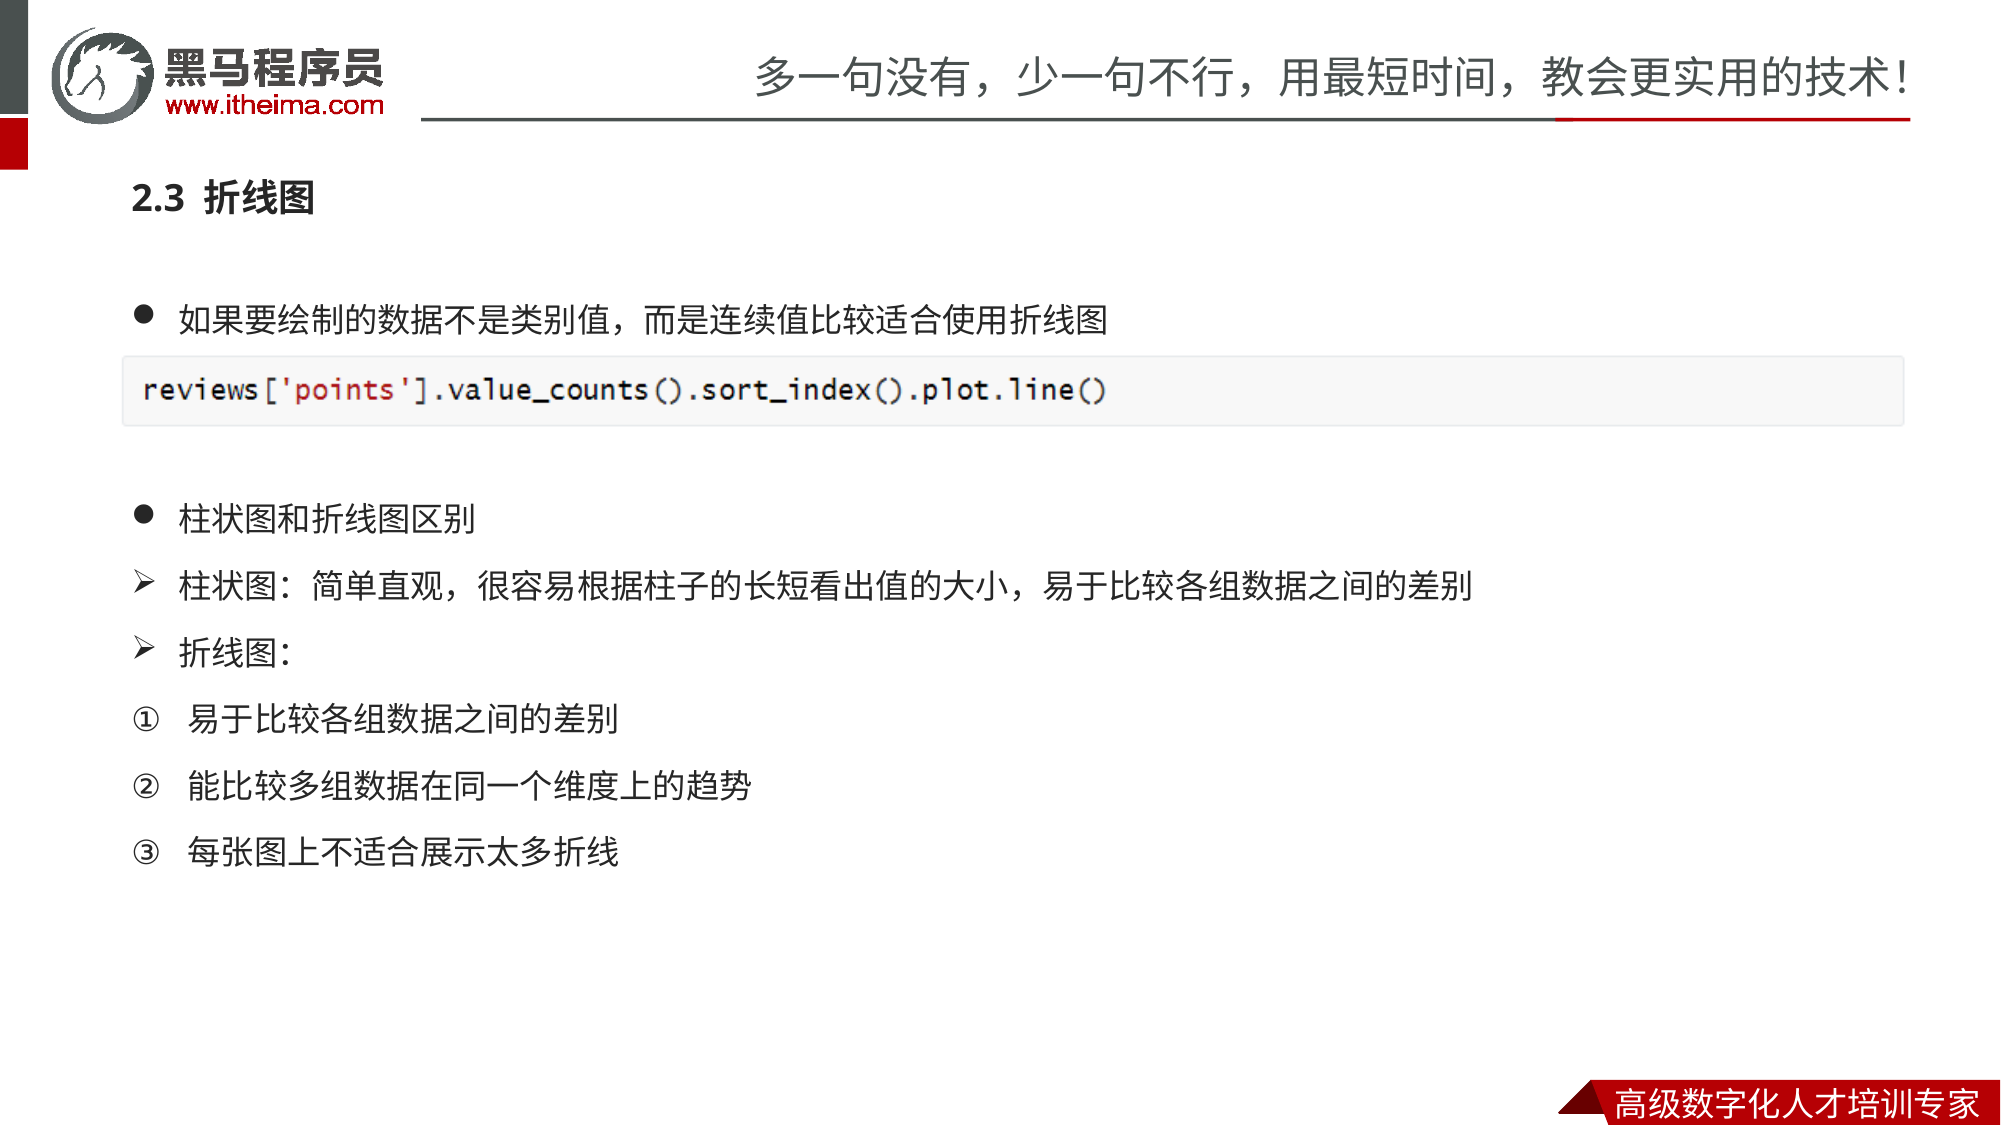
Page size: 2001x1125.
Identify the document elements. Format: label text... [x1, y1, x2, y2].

list 2.3 折线图 [116, 154, 1872, 239]
list 如果要绘制的数据不是类别值，而是连续值比较适合使用折线图 reviews['points'].value_counts().sort_index().plot.line() 柱状图和折线图区别 柱状图：简单直观，很容易根据柱子的长短看出值的大小，易于比较各组数据之间的差别 折线图： 易于比较各组数据之间的差别 能比较多组数据在同一个维度上的趋势 每张图上不适合展示太多折线 [116, 271, 1872, 348]
list 如果要绘制的数据不是类别值，而是连续值比较适合使用折线图 reviews['points'].value_counts().sort_index().plot.line() 柱状图和折线图区别 柱状图：简单直观，很容易根据柱子的长短看出值的大小，易于比较各组数据之间的差别 折线图： 易于比较各组数据之间的差别 能比较多组数据在同一个维度上的趋势 每张图上不适合展示太多折线 [116, 444, 1872, 964]
picture [116, 348, 1911, 434]
picture [50, 26, 384, 125]
